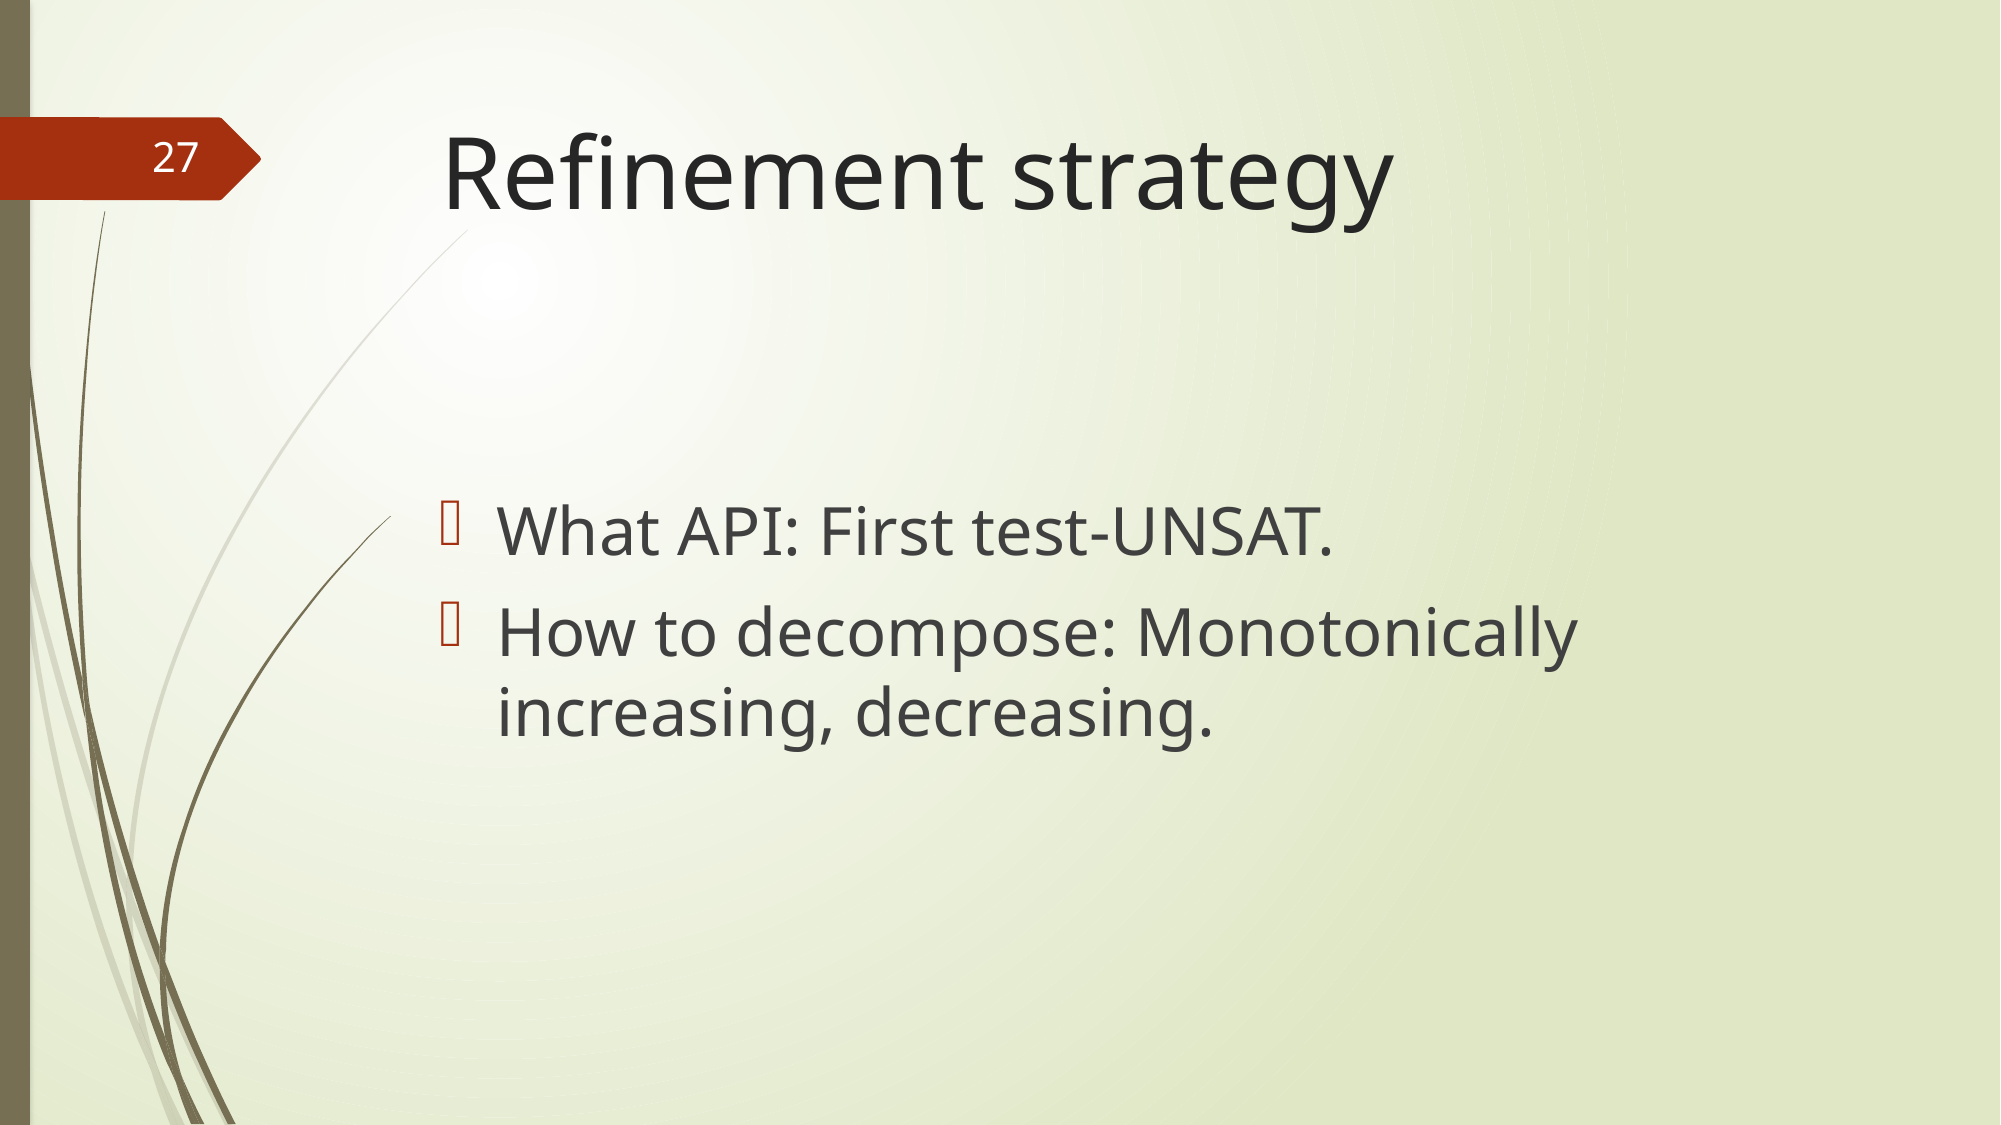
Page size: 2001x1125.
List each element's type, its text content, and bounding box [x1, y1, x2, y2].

list What API: First test-UNSAT. How to decompose: Monotonically increasing, decreasing. [424, 350, 1888, 970]
slide_number 27 [87, 129, 216, 190]
title Refinement strategy [425, 102, 1888, 313]
